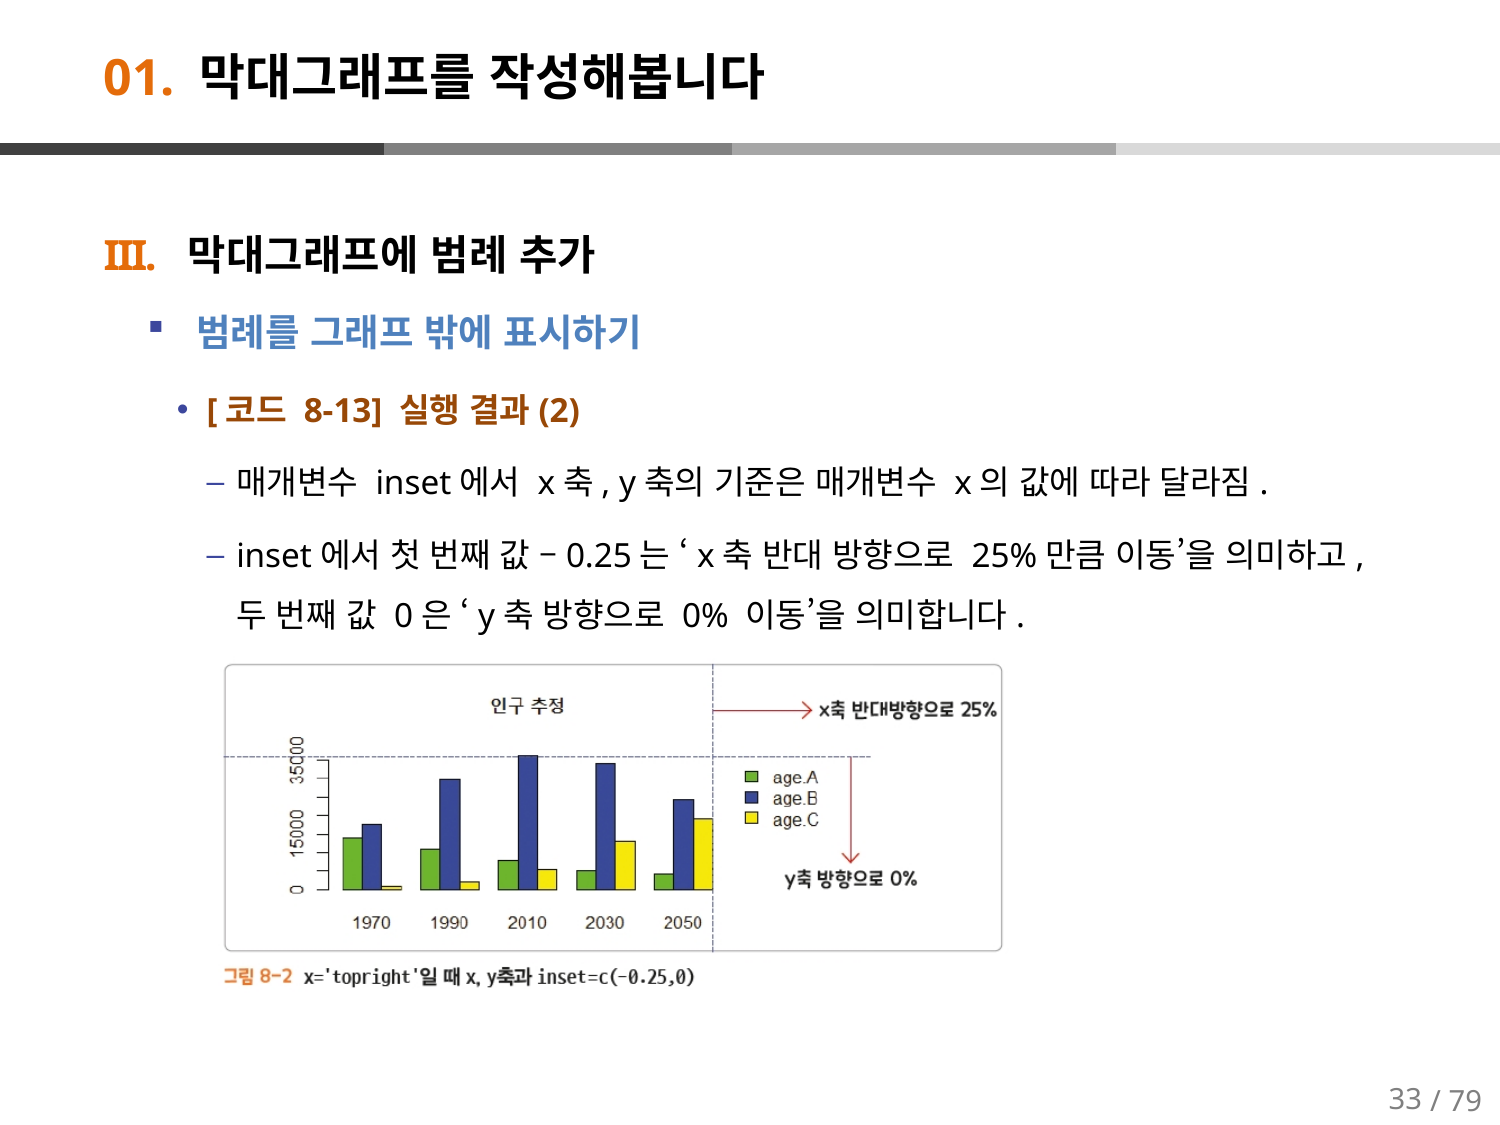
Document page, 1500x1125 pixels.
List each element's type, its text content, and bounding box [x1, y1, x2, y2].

title 01. 막대그래프를 작성해봅니다 [88, 30, 1400, 121]
list 막대그래프에 범례 추가 범례를 그래프 밖에 표시하기 [코드 8-13] 실행 결과(2) 매개변수 inset에서 x축, y축의 기준은 매개변수 x의 값에 따라 달라짐. inset에서 첫 번째 값 –0.25는 ‘x축 반대 방향으로 25%만큼 이동’을 의미하고, 두 번째 값 0은 ‘y축 방향으로 0% 이동’을 의미합니다. [88, 196, 1412, 1095]
picture [218, 656, 1011, 993]
